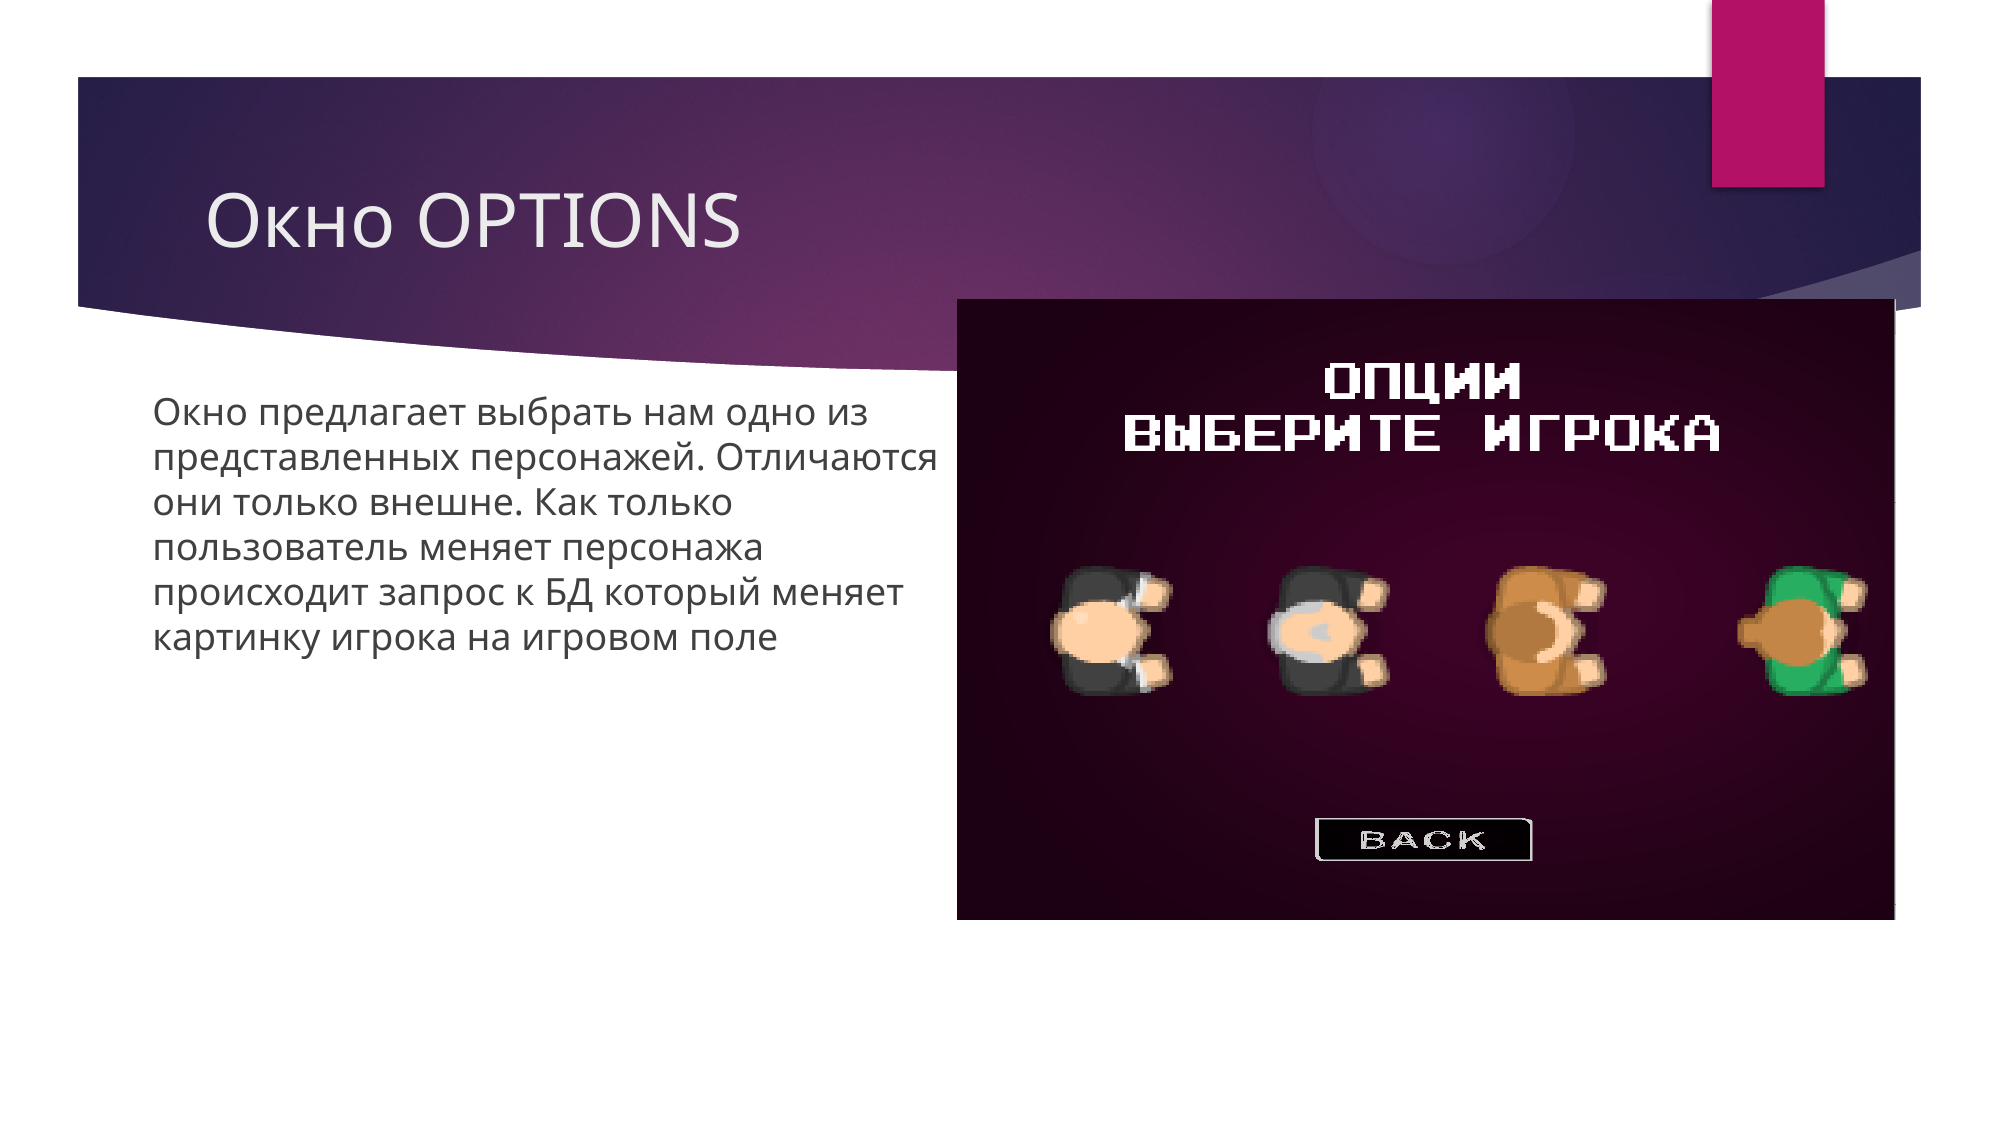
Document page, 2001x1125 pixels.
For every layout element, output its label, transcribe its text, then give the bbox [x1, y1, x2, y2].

title Окно OPTIONS [189, 159, 1627, 276]
picture [956, 299, 1896, 920]
list Окно предлагает выбрать нам одно из представленных персонажей. Отличаются они только внешне. Как только пользователь меняет персонажа происходит запрос к БД который меняет картинку игрока на игровом поле [137, 379, 958, 1094]
